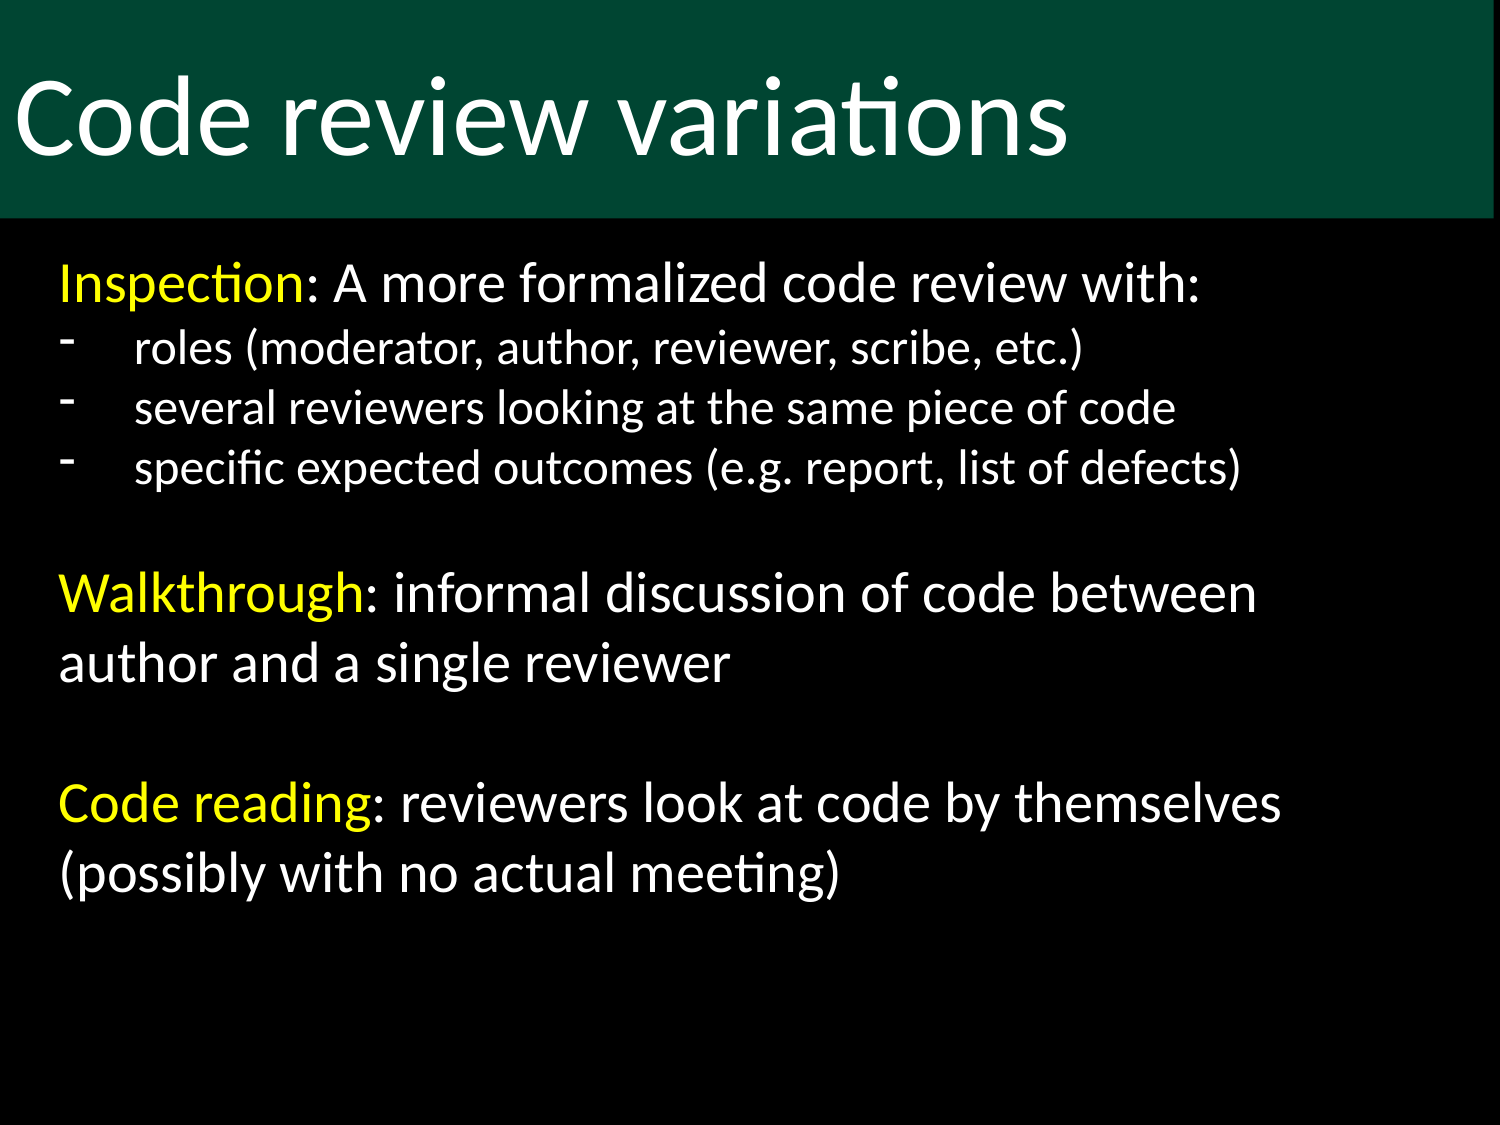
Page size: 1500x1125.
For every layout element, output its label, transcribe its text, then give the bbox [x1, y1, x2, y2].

text_box Inspection: A more formalized code review with: roles (moderator, author, reviewer, scribe, etc.) several reviewers looking at the same piece of code specific expected outcomes (e.g. report, list of defects) Walkthrough: informal discussion of code between author and a single reviewer Code reading: reviewers look at code by themselves (possibly with no actual meeting) [44, 237, 1341, 972]
text_box Code review variations [0, 0, 1494, 219]
